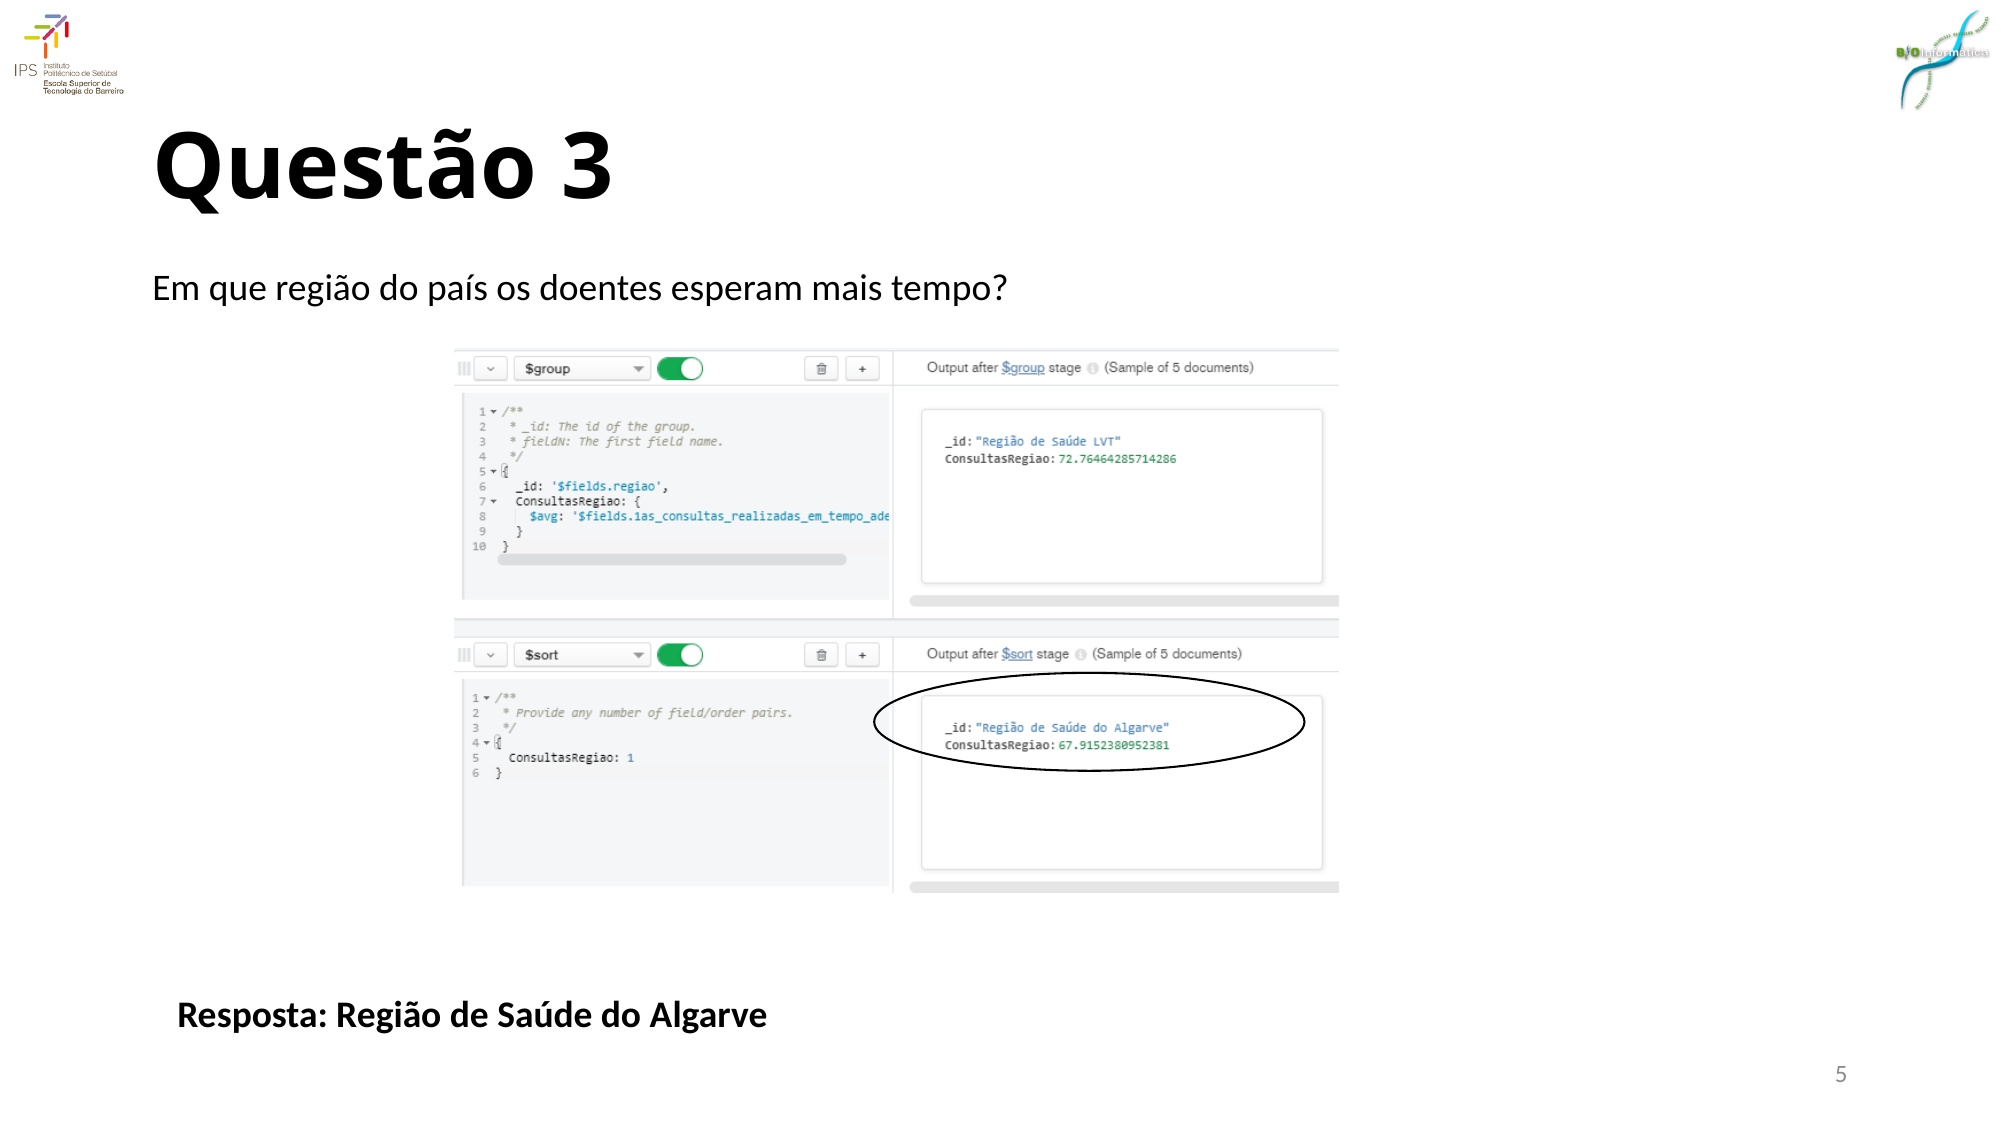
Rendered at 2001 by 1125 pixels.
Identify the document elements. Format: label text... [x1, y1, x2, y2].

picture [0, 8, 138, 100]
picture [1887, 8, 2000, 112]
list Resposta: Região de Saúde do Algarve [162, 908, 1013, 1044]
slide_number 5 [1412, 1042, 1863, 1103]
list Em que região do país os doentes esperam mais tempo? [137, 232, 1729, 317]
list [454, 348, 1339, 893]
title Questão 3 [137, 59, 1863, 278]
